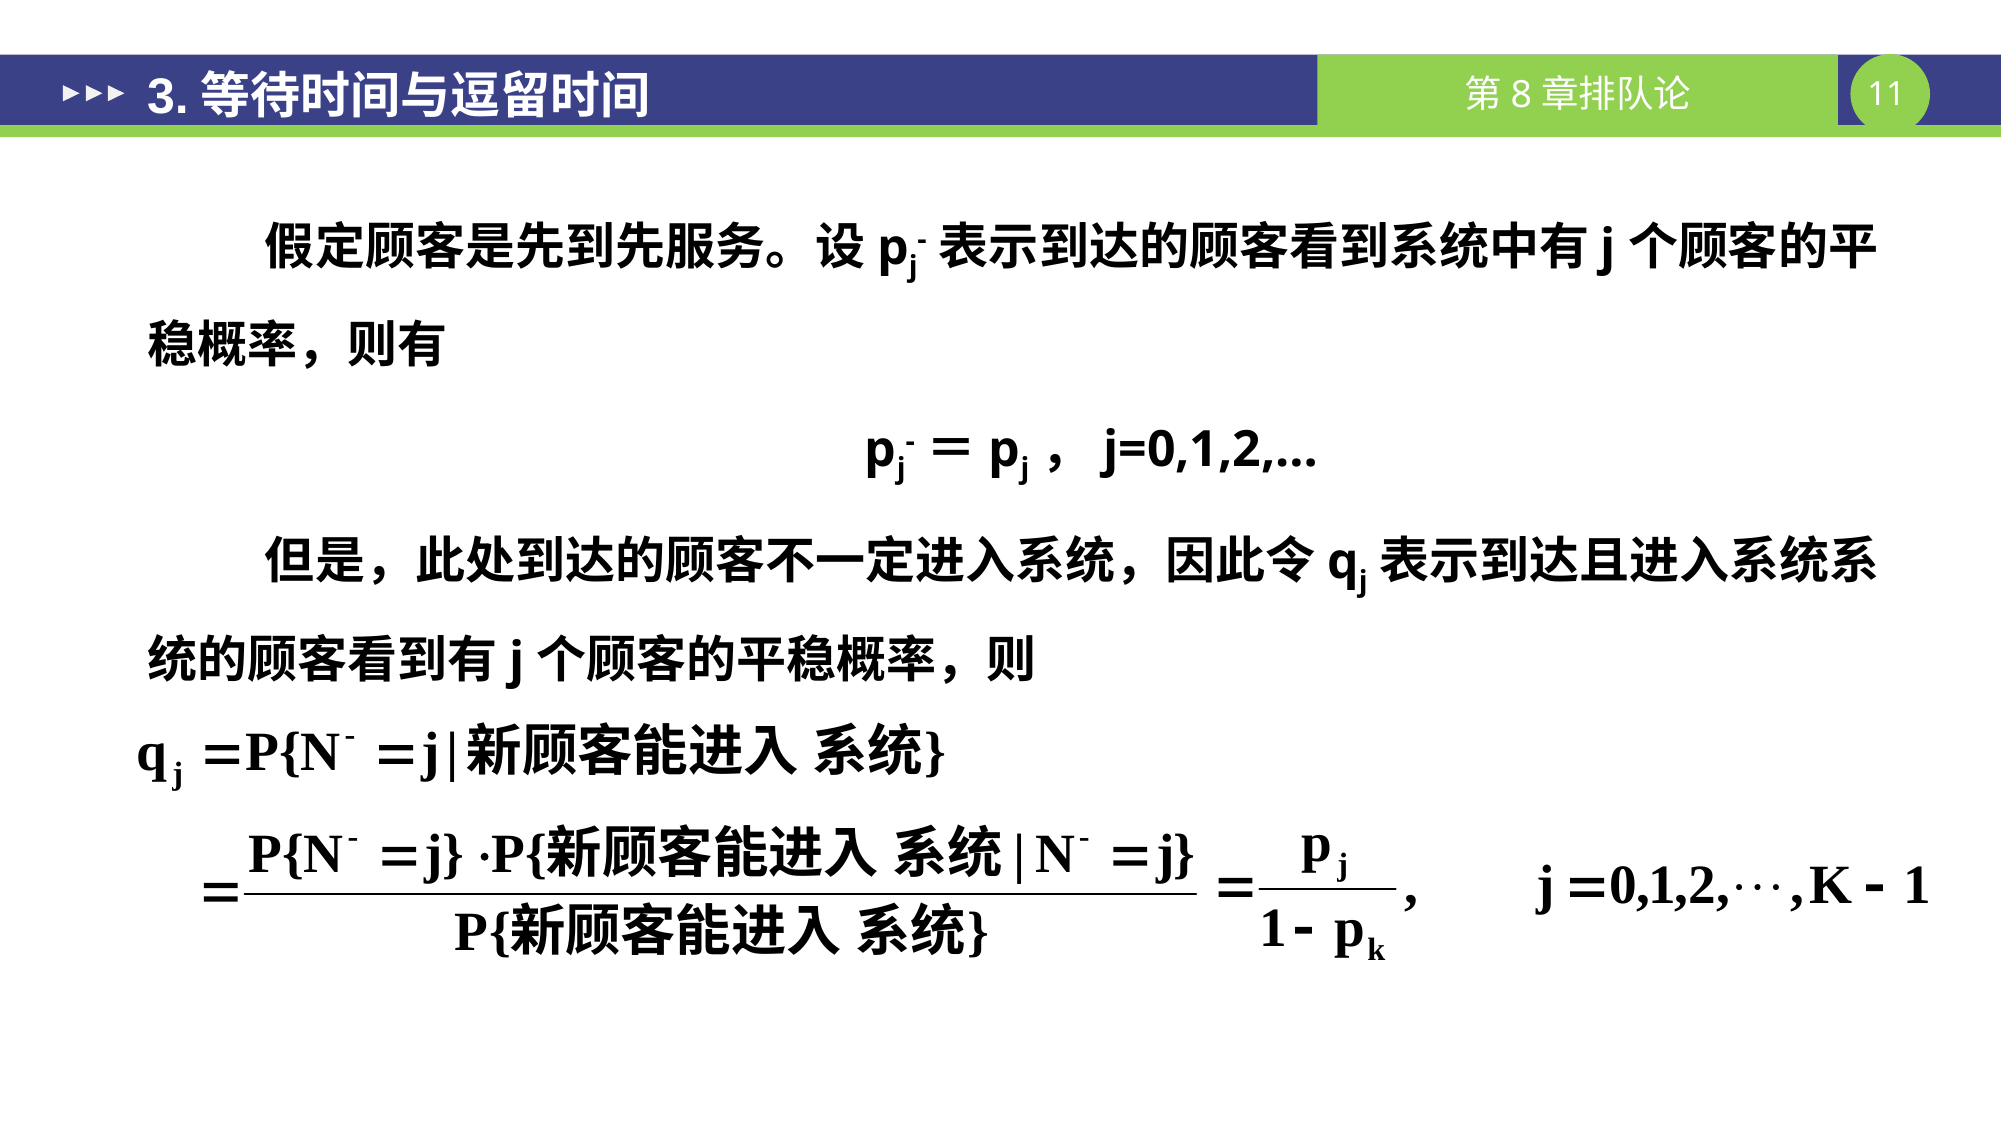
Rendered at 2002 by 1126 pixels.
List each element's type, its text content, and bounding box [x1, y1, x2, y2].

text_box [129, 710, 952, 804]
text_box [190, 811, 1199, 974]
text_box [1204, 806, 1939, 974]
list 假定顾客是先到先服务。设pj-表示到达的顾客看到系统中有j个顾客的平稳概率，则有 pj-＝pj，j=0,1,2,… 但是，此处到达的顾客不一定进入系统，因此令qj表示到达且进入系统系统的顾客看到有j个顾客的平稳概率，则 [127, 170, 1938, 637]
title 3.等待时间与逗留时间 [127, 57, 1003, 129]
